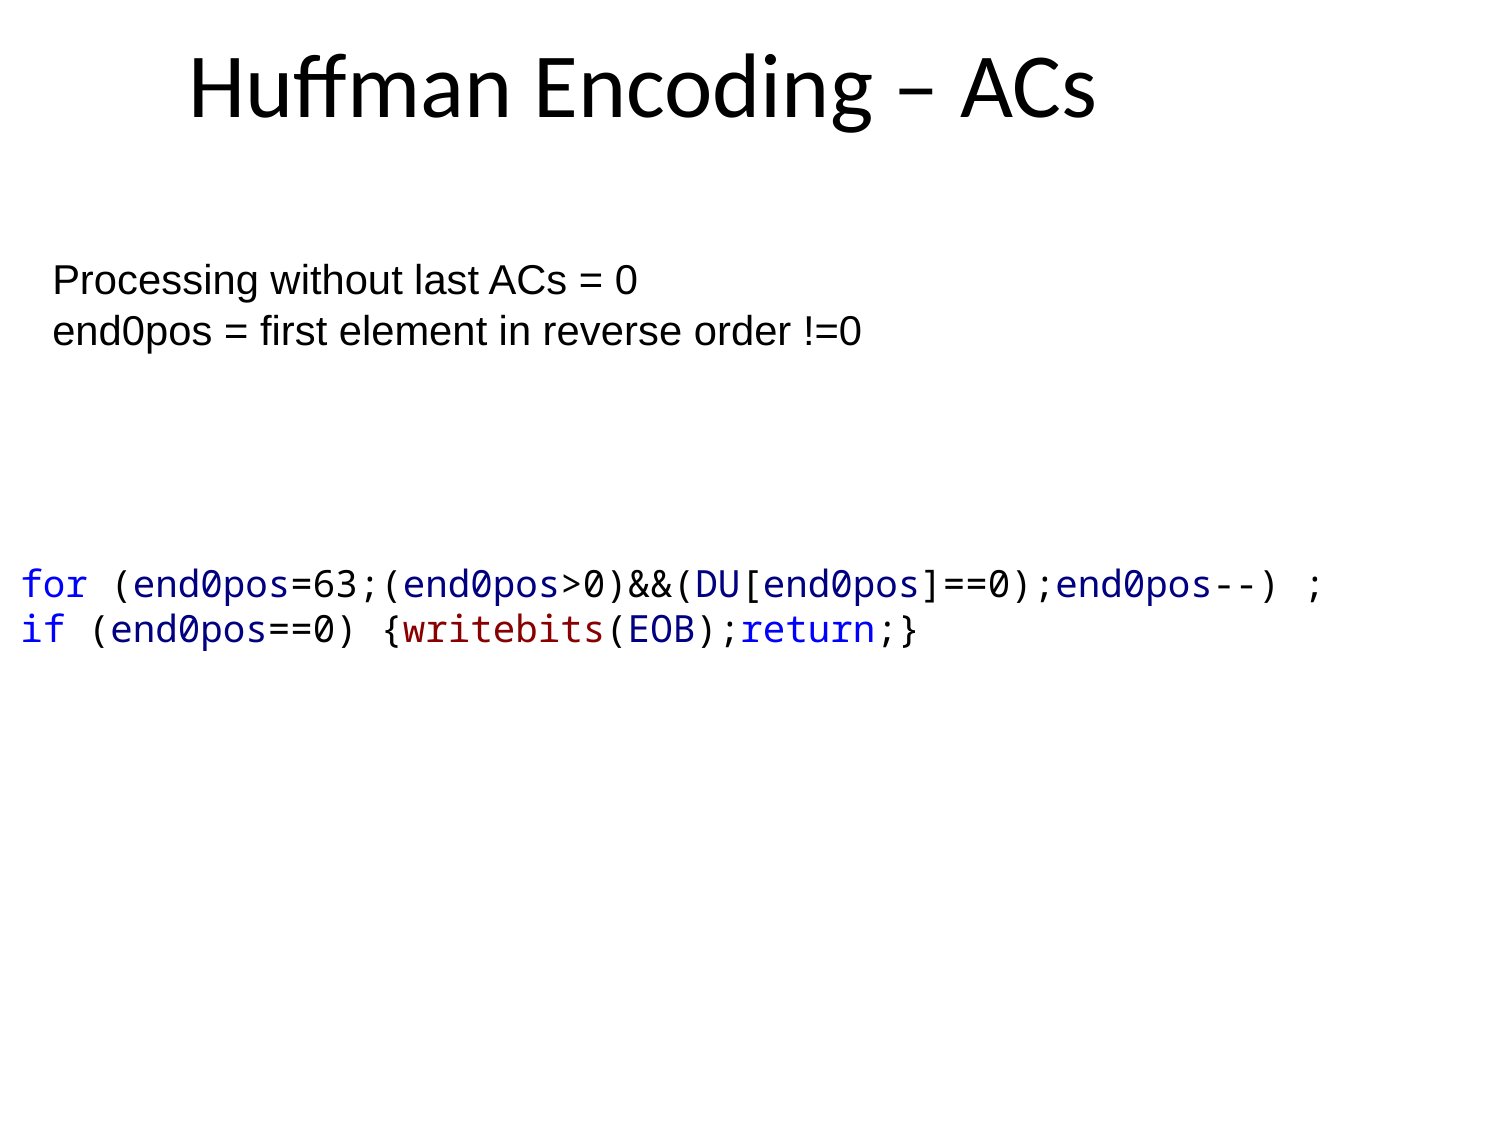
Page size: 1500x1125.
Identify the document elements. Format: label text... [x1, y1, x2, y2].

text_box Huffman Encoding – ACs [37, 12, 1250, 150]
text_box for (end0pos=63;(end0pos>0)&&(DU[end0pos]==0);end0pos--) ; if (end0pos==0) {writebits(EOB);return;} [5, 553, 1500, 748]
text_box Processing without last ACs = 0 end0pos = first element in reverse order !=0 [37, 245, 1413, 411]
